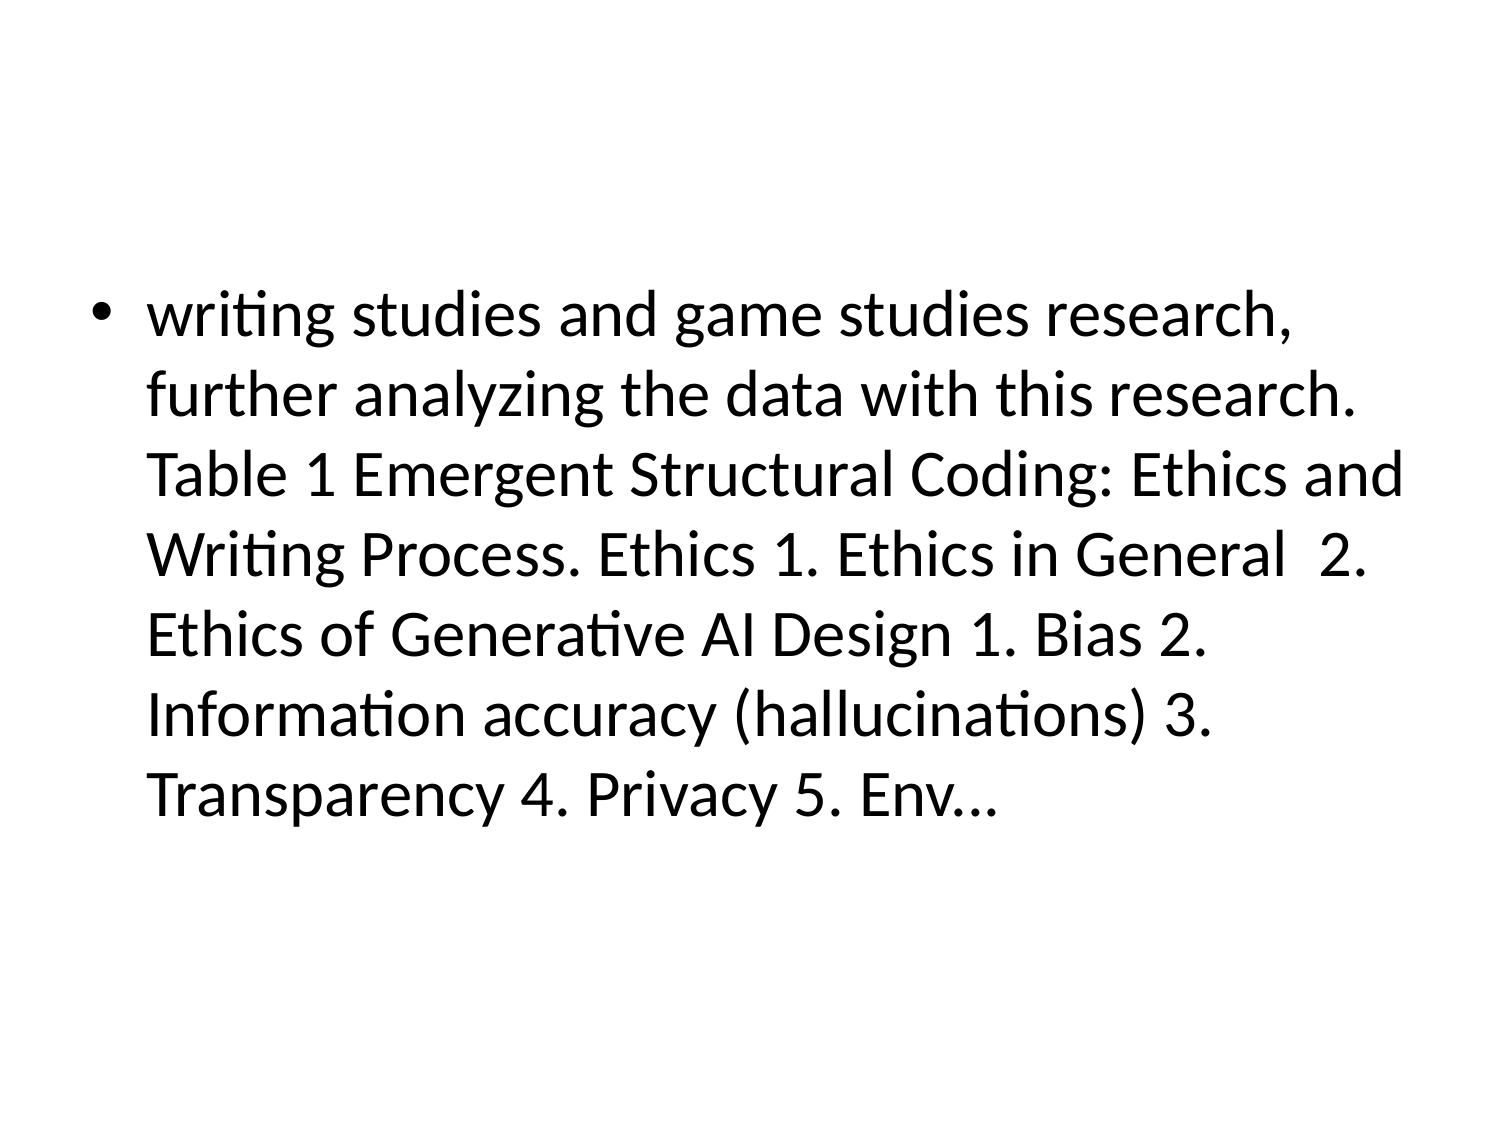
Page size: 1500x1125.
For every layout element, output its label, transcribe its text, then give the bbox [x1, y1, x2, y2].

list writing studies and game studies research, further analyzing the data with this research. Table 1 Emergent Structural Coding: Ethics and Writing Process. Ethics 1. Ethics in General ​ 2. Ethics of Generative AI Design 1. Bias 2. Information accuracy (hallucinations) 3. Transparency 4. Privacy 5. Env... [75, 262, 1425, 1005]
